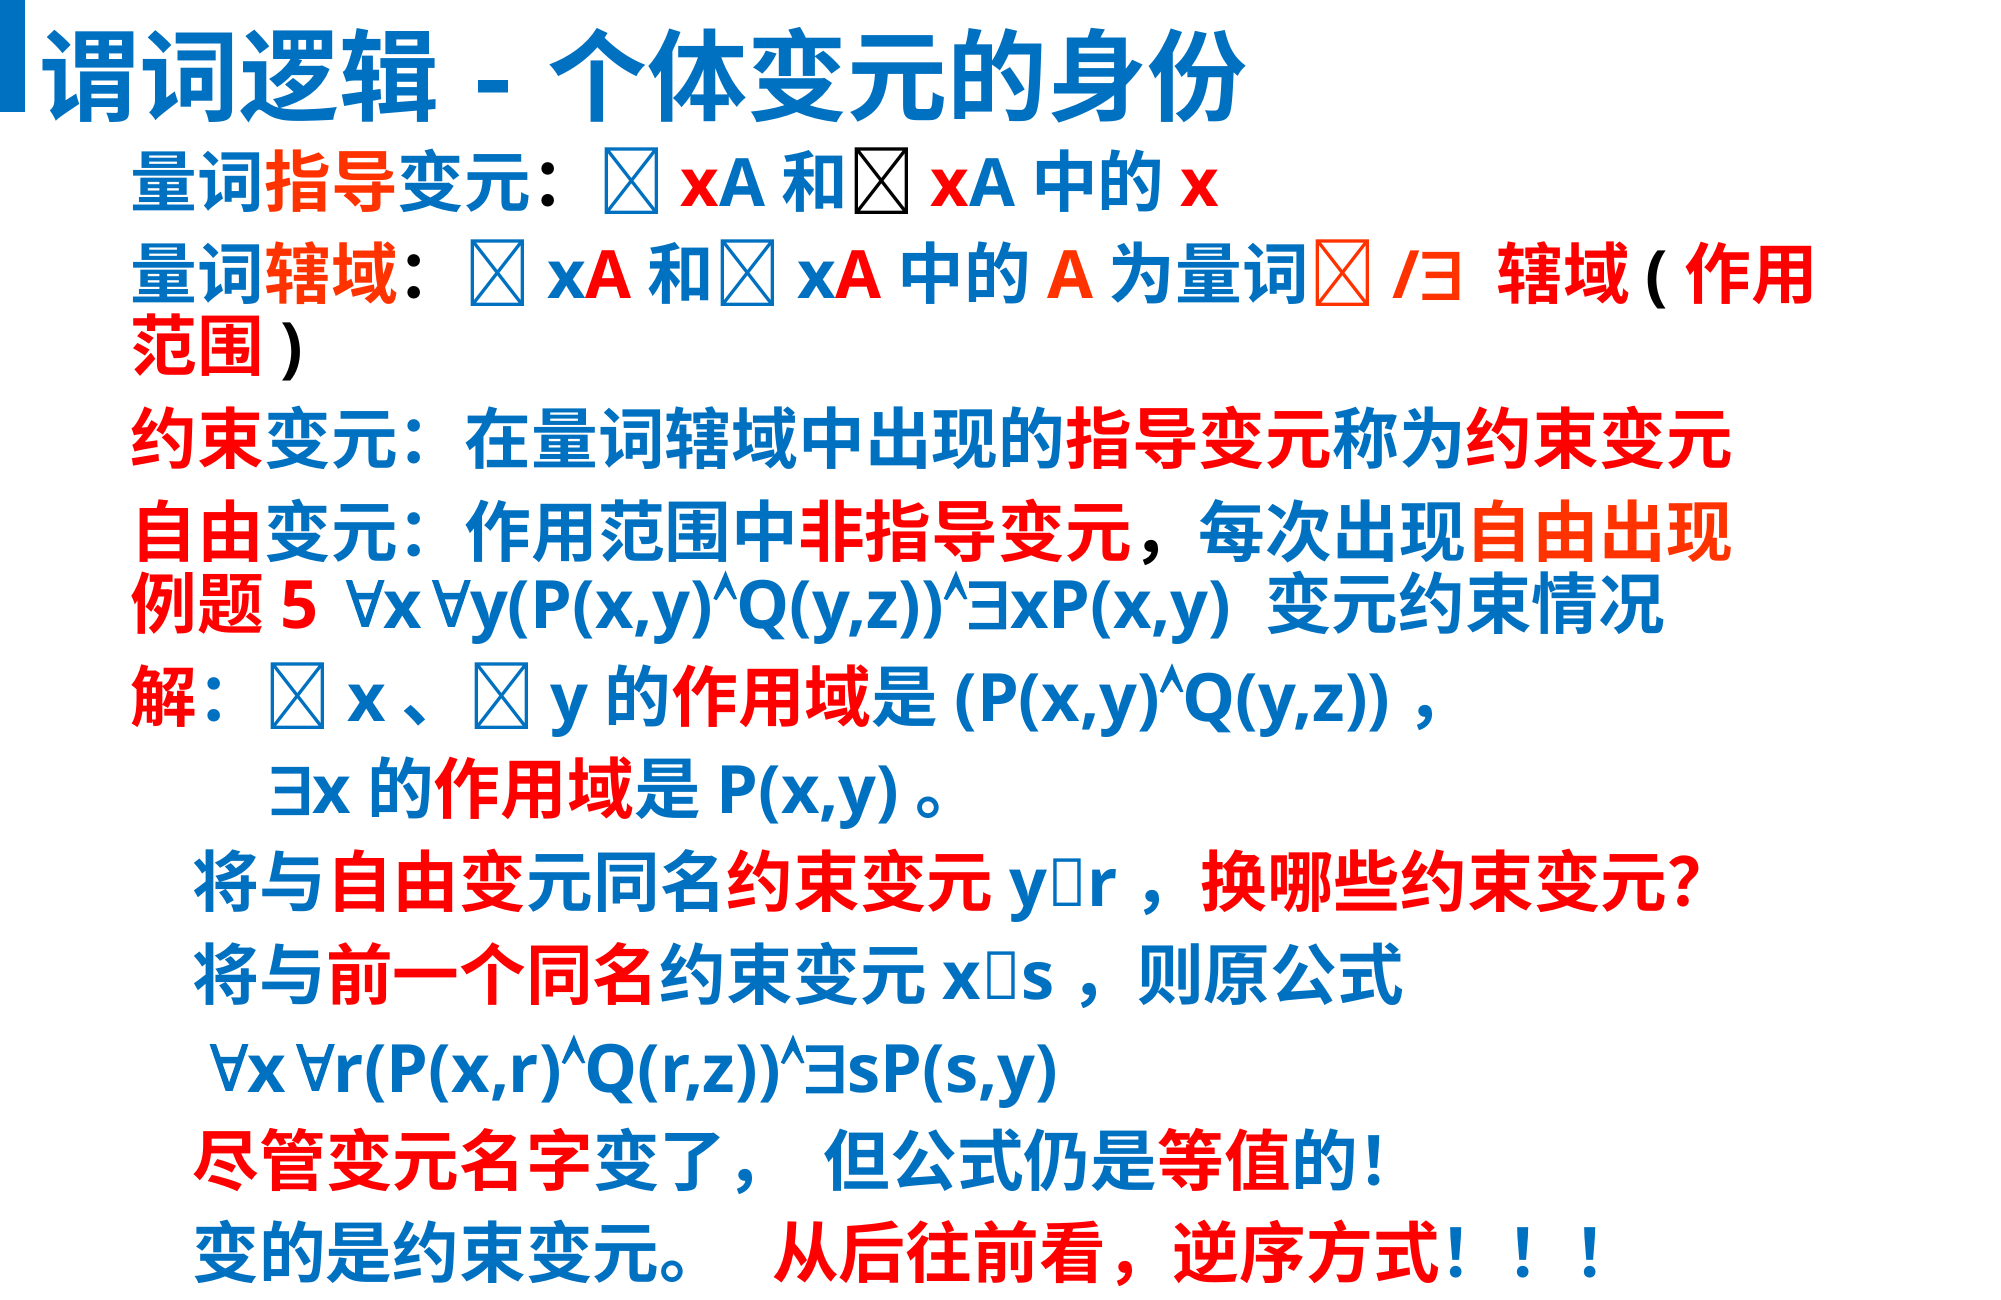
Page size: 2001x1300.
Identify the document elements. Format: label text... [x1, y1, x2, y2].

text_box 量词指导变元：xA和xA中的x 量词辖域：xA和xA中的A为量词/ 辖域(作用范围) 约束变元：在量词辖域中出现的指导变元称为约束变元 自由变元：作用范围中非指导变元，每次出现自由出现 例题5 xy(P(x,y)Q(y,z))xP(x,y) 变元约束情况 解：x、y的作用域是(P(x,y)Q(y,z))， x的作用域是P(x,y)。 将与自由变元同名约束变元yr，换哪些约束变元？ 将与前一个同名约束变元xs，则原公式 xr(P(x,r)Q(r,z))sP(s,y) 尽管变元名字变了， 但公式仍是等值的！ 变的是约束变元。 从后往前看，逆序方式！！！ [116, 141, 1884, 1300]
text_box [0, 0, 1449, 143]
